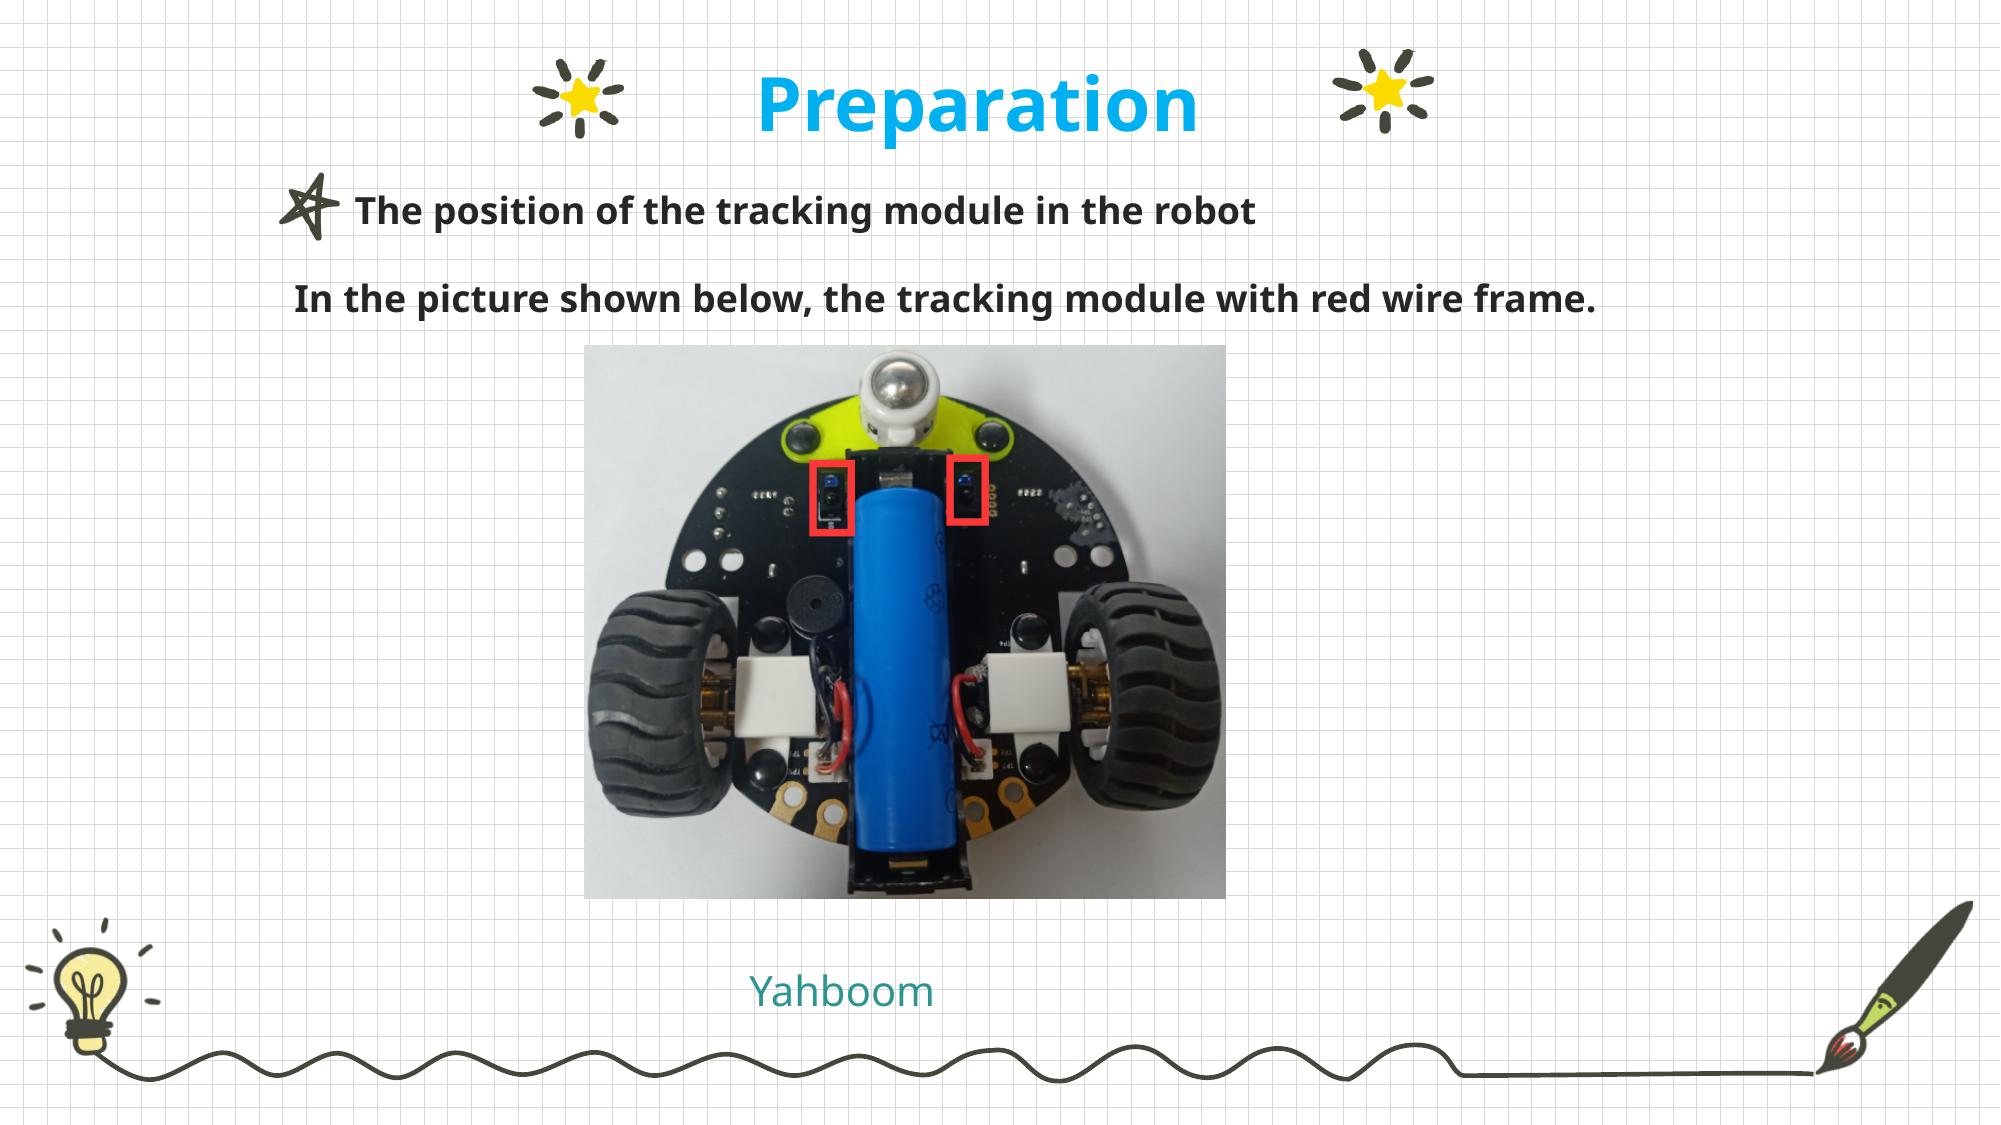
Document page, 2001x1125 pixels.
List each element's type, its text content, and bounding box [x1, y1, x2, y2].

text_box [532, 58, 624, 139]
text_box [1332, 48, 1434, 134]
text_box The position of the tracking module in the robot [340, 175, 1545, 240]
picture [1816, 894, 1973, 1081]
text_box Preparation [740, 48, 1216, 154]
picture [279, 172, 340, 241]
text_box In the picture shown below, the tracking module with red wire frame. [279, 267, 1681, 328]
picture [584, 345, 1226, 899]
picture [2, 893, 185, 1073]
text_box Yahboom [734, 957, 972, 1023]
